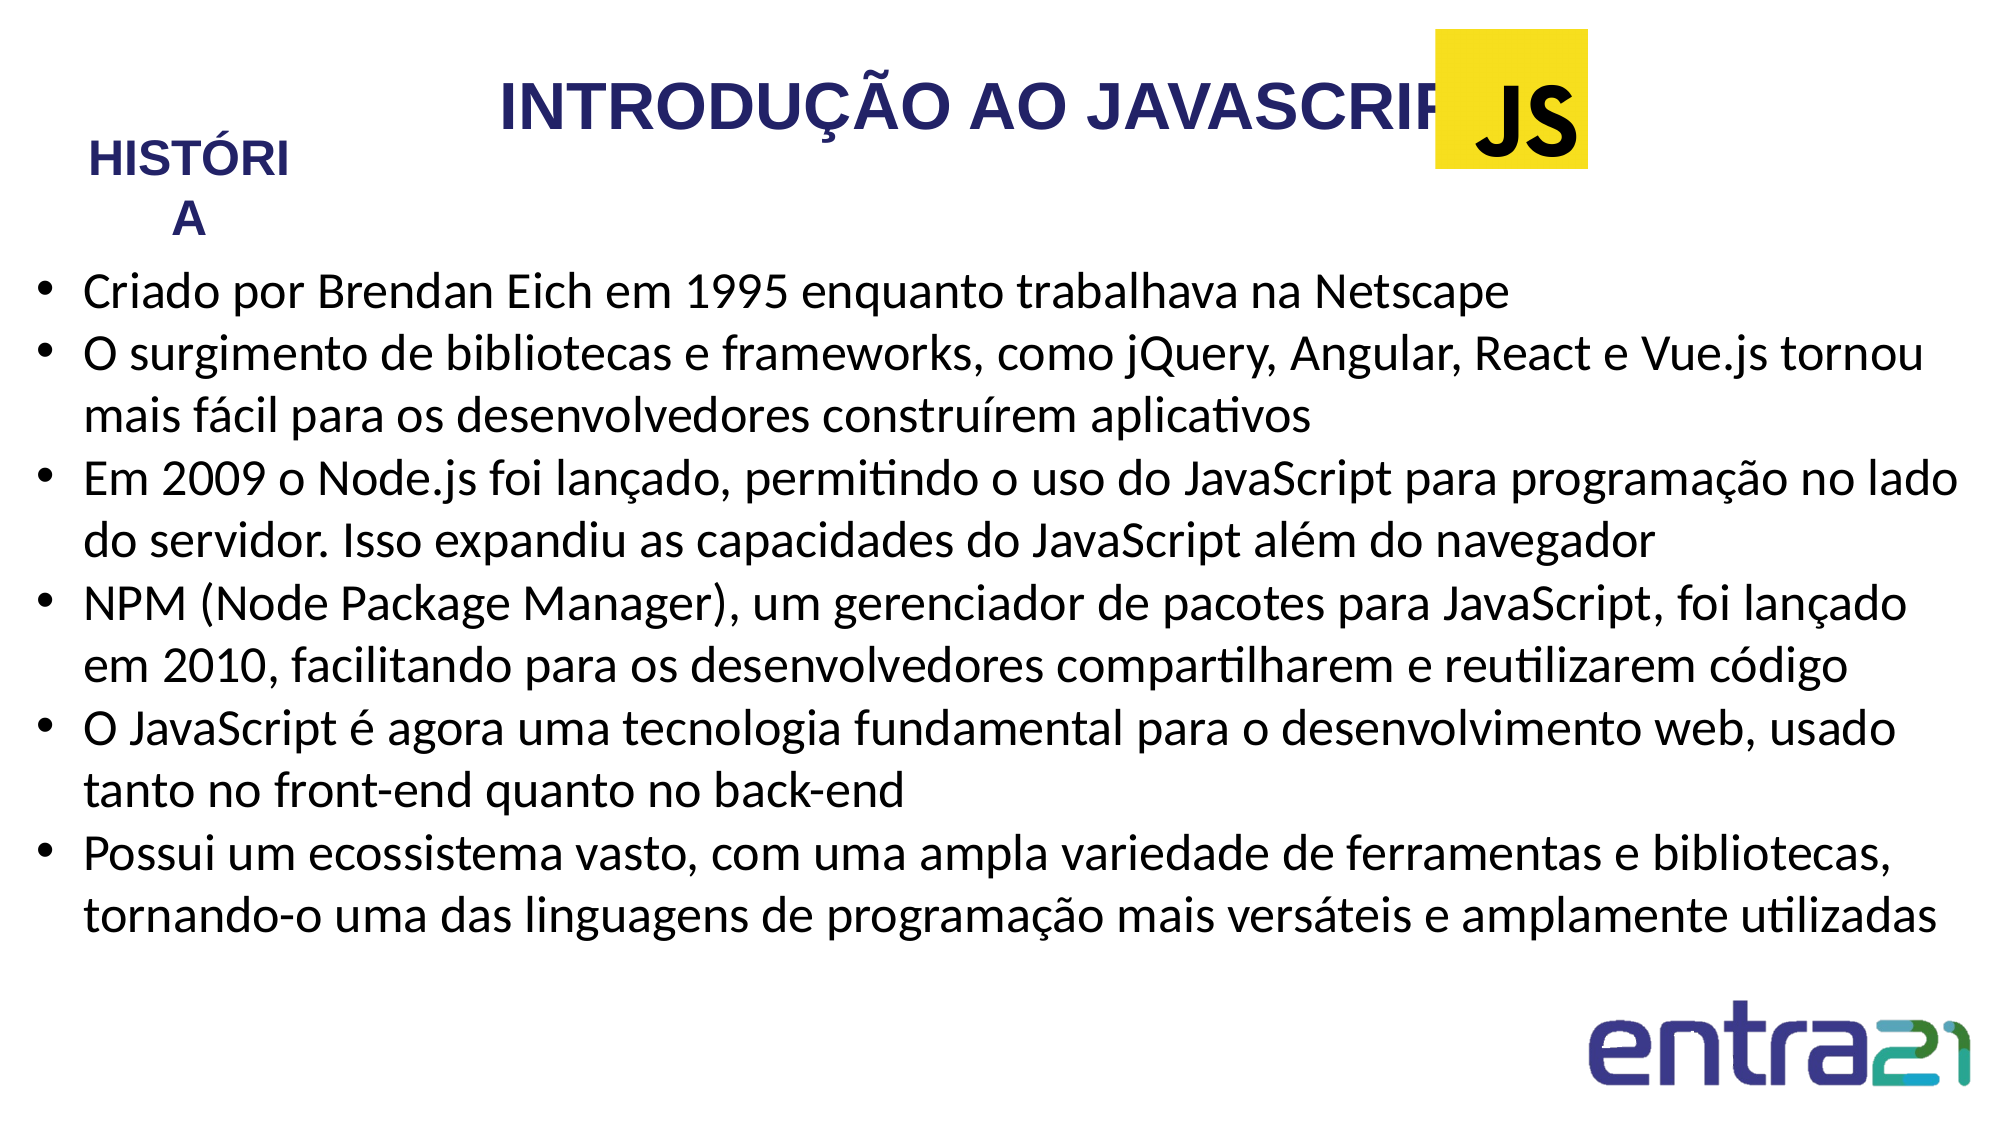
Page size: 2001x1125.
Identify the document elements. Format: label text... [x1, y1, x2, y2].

text_box Introdução ao JavaScript [249, 9, 1750, 197]
picture [1435, 29, 1588, 169]
text_box História [55, 159, 324, 213]
text_box Criado por Brendan Eich em 1995 enquanto trabalhava na Netscape O surgimento de bibliotecas e frameworks, como jQuery, Angular, React e Vue.js tornou mais fácil para os desenvolvedores construírem aplicativos Em 2009 o Node.js foi lançado, permitindo o uso do JavaScript para programação no lado do servidor. Isso expandiu as capacidades do JavaScript além do navegador NPM (Node Package Manager), um gerenciador de pacotes para JavaScript, foi lançado em 2010, facilitando para os desenvolvedores compartilharem e reutilizarem código O JavaScript é agora uma tecnologia fundamental para o desenvolvimento web, usado tanto no front-end quanto no back-end Possui um ecossistema vasto, com uma ampla variedade de ferramentas e bibliotecas, tornando-o uma das linguagens de programação mais versáteis e amplamente utilizadas [21, 248, 1979, 951]
picture [1587, 997, 1979, 1125]
